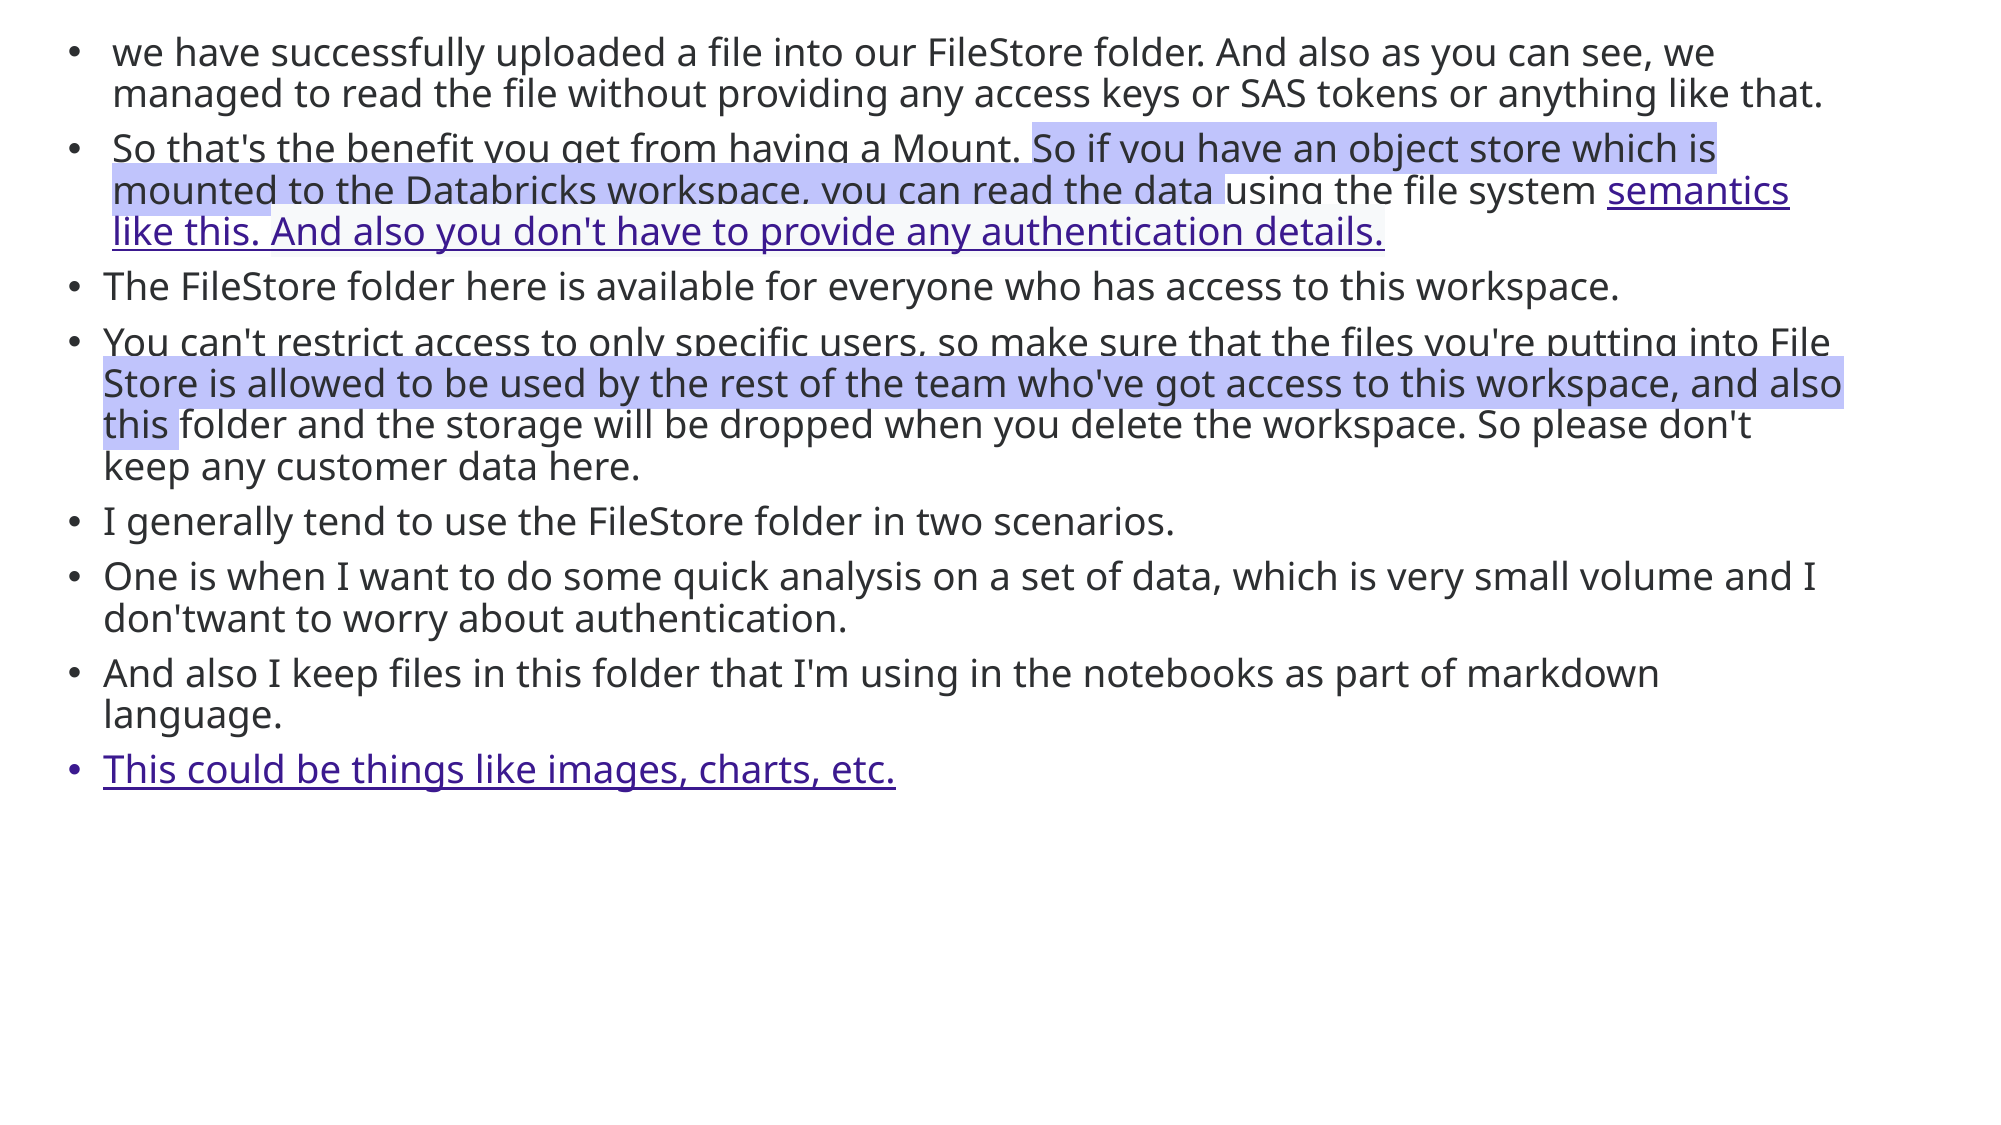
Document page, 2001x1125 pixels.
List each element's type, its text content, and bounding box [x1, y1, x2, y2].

list we have successfully uploaded a file into our FileStore folder. And also as you can see, we managed to read the file without providing any access keys or SAS tokens or anything like that. So that's the benefit you get from having a Mount. So if you have an object store which is mounted to the Databricks workspace, you can read the data using the file system semantics like this. And also you don't have to provide any authentication details. The FileStore folder here is available for everyone who has access to this workspace. You can't restrict access to only specific users, so make sure that the files you're putting into File Store is allowed to be used by the rest of the team who've got access to this workspace, and also this folder and the storage will be dropped when you delete the workspace. So please don't keep any customer data here. I generally tend to use the FileStore folder in two scenarios. One is when I want to do some quick analysis on a set of data, which is very small volume and I don'twant to worry about authentication. And also I keep files in this folder that I'm using in the notebooks as part of markdown language. This could be things like images, charts, etc. [52, 25, 1863, 803]
